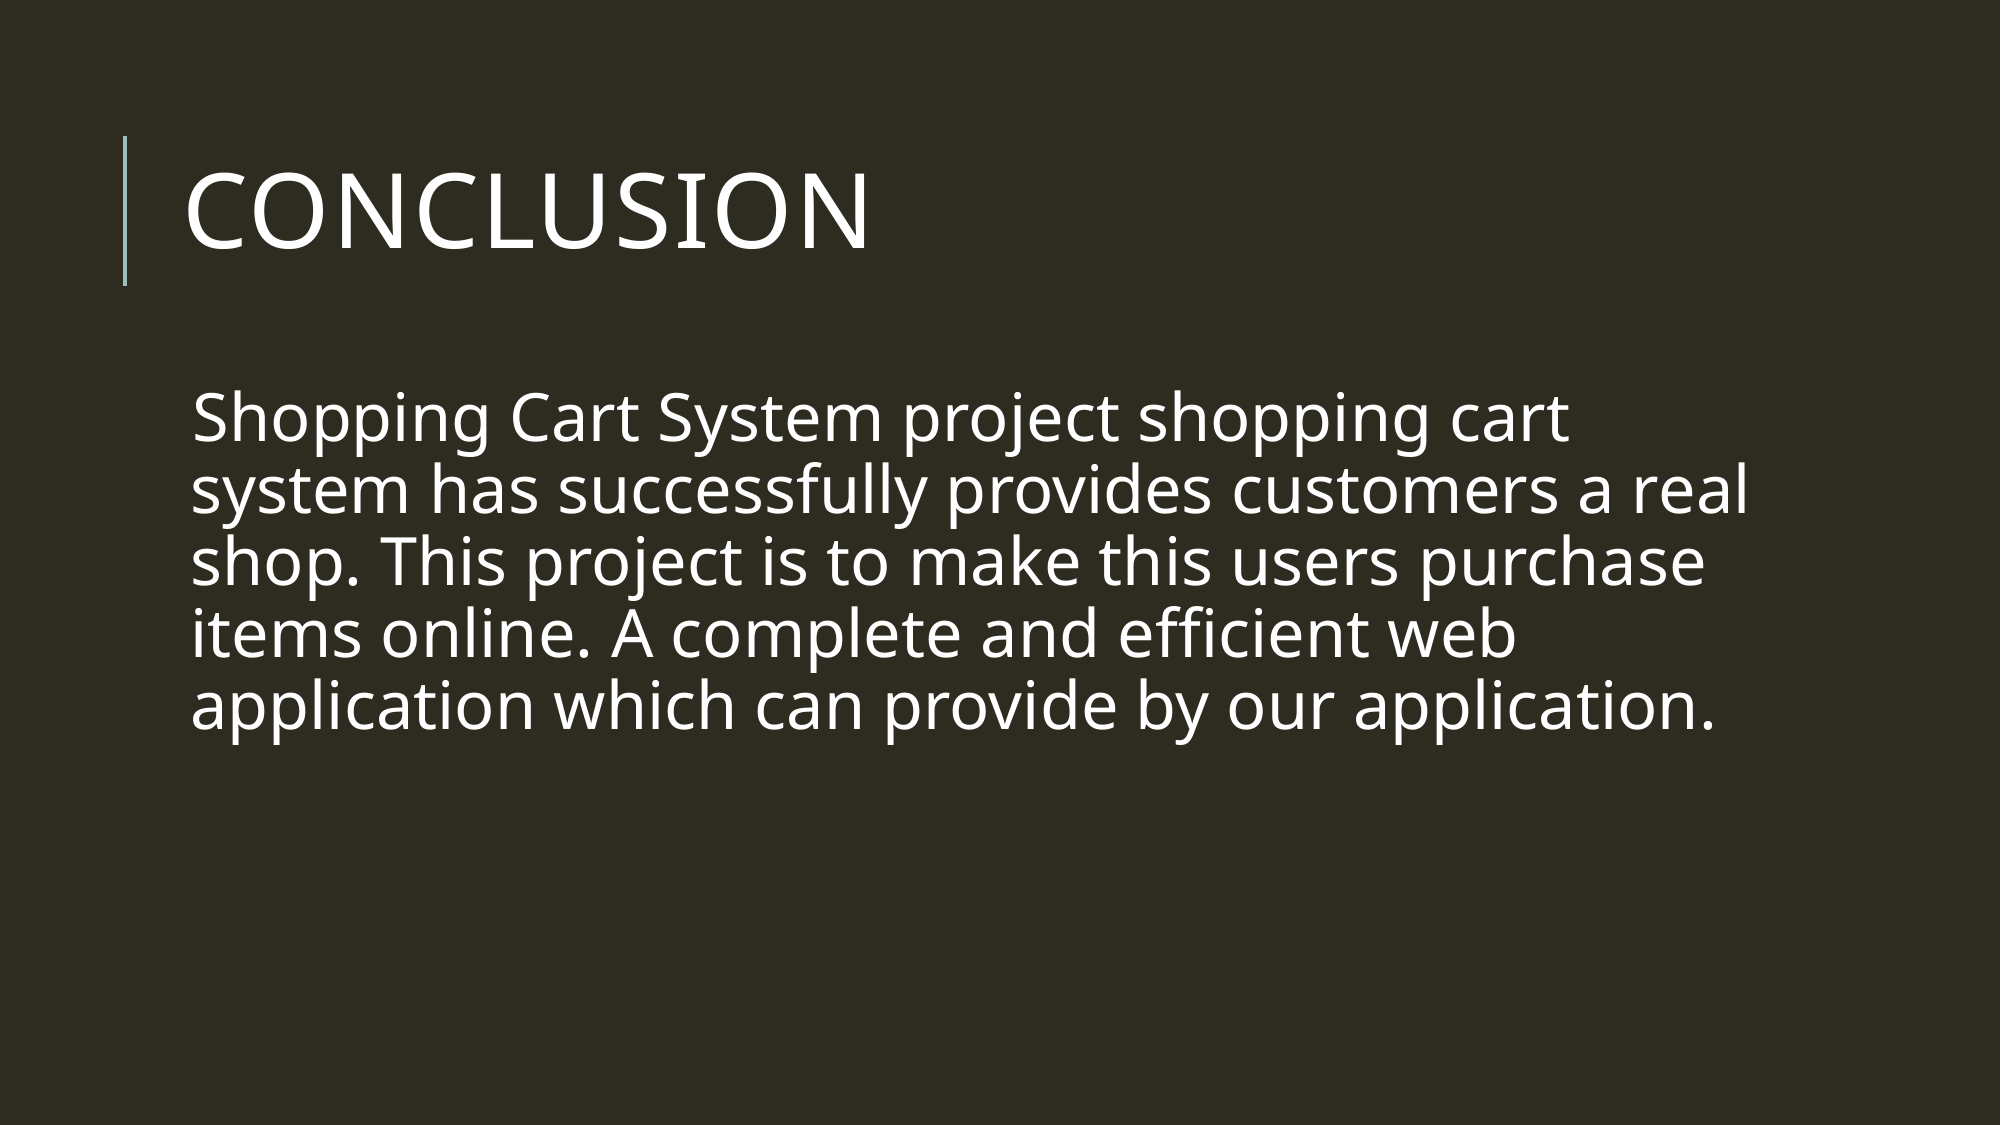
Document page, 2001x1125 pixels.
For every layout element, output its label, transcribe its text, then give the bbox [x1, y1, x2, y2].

title CONCLUSION [168, 96, 1763, 342]
list Shopping Cart System project shopping cart system has successfully provides customers a real shop. This project is to make this users purchase items online. A complete and efficient web application which can provide by our application. [168, 376, 1763, 1037]
